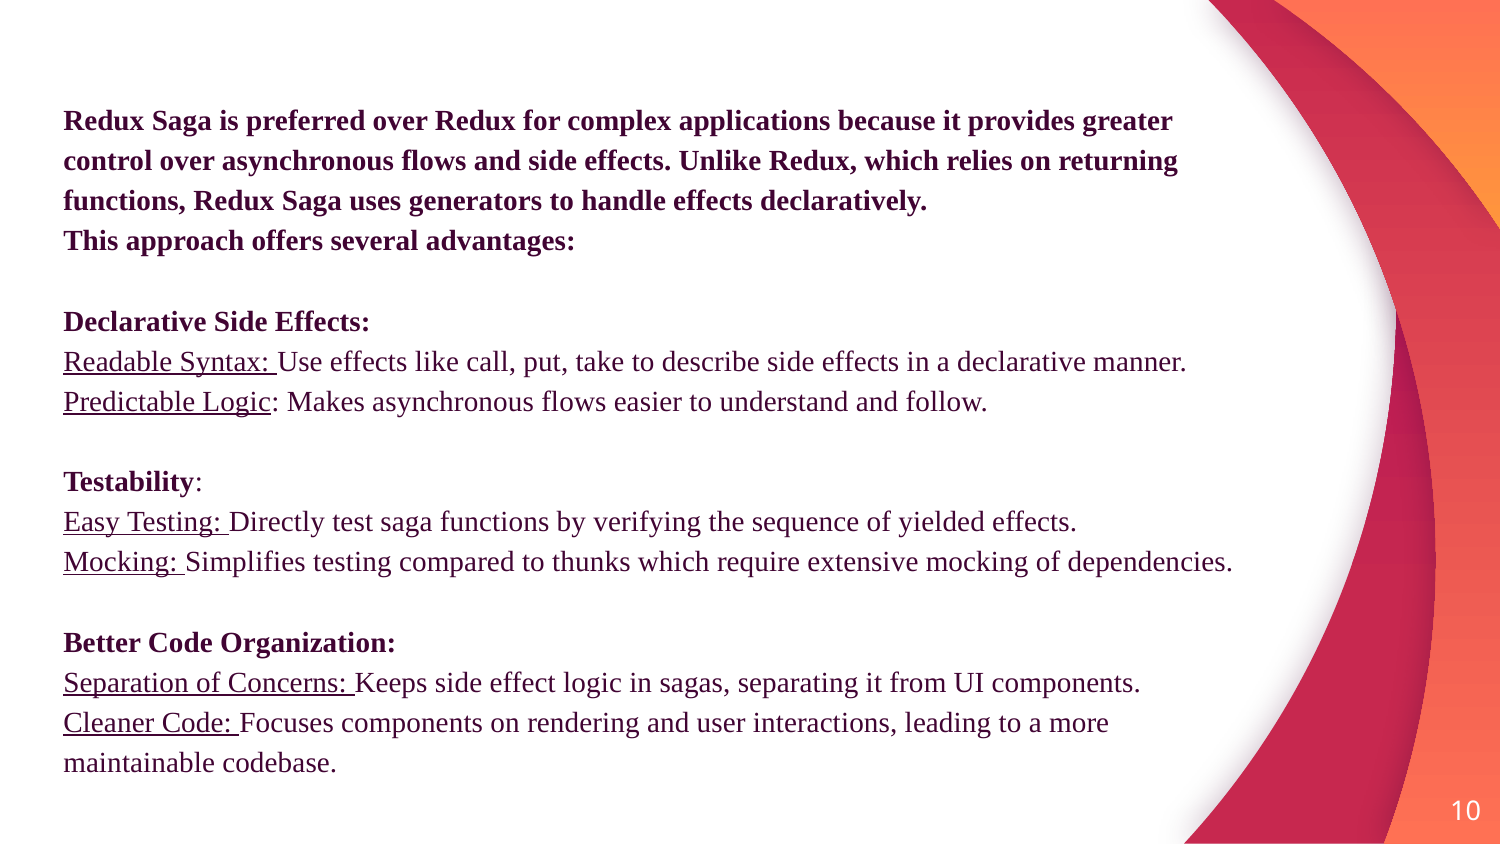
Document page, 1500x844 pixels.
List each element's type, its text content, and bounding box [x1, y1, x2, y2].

slide_number 10 [1391, 779, 1482, 844]
list Redux Saga is preferred over Redux for complex applications because it provides greater control over asynchronous flows and side effects. Unlike Redux, which relies on returning functions, Redux Saga uses generators to handle effects declaratively. This approach offers several advantages: Declarative Side Effects: Readable Syntax: Use effects like call, put, take to describe side effects in a declarative manner. Predictable Logic: Makes asynchronous flows easier to understand and follow. Testability: Easy Testing: Directly test saga functions by verifying the sequence of yielded effects. Mocking: Simplifies testing compared to thunks which require extensive mocking of dependencies. Better Code Organization: Separation of Concerns: Keeps side effect logic in sagas, separating it from UI components. Cleaner Code: Focuses components on rendering and user interactions, leading to a more maintainable codebase. [50, 60, 1245, 790]
